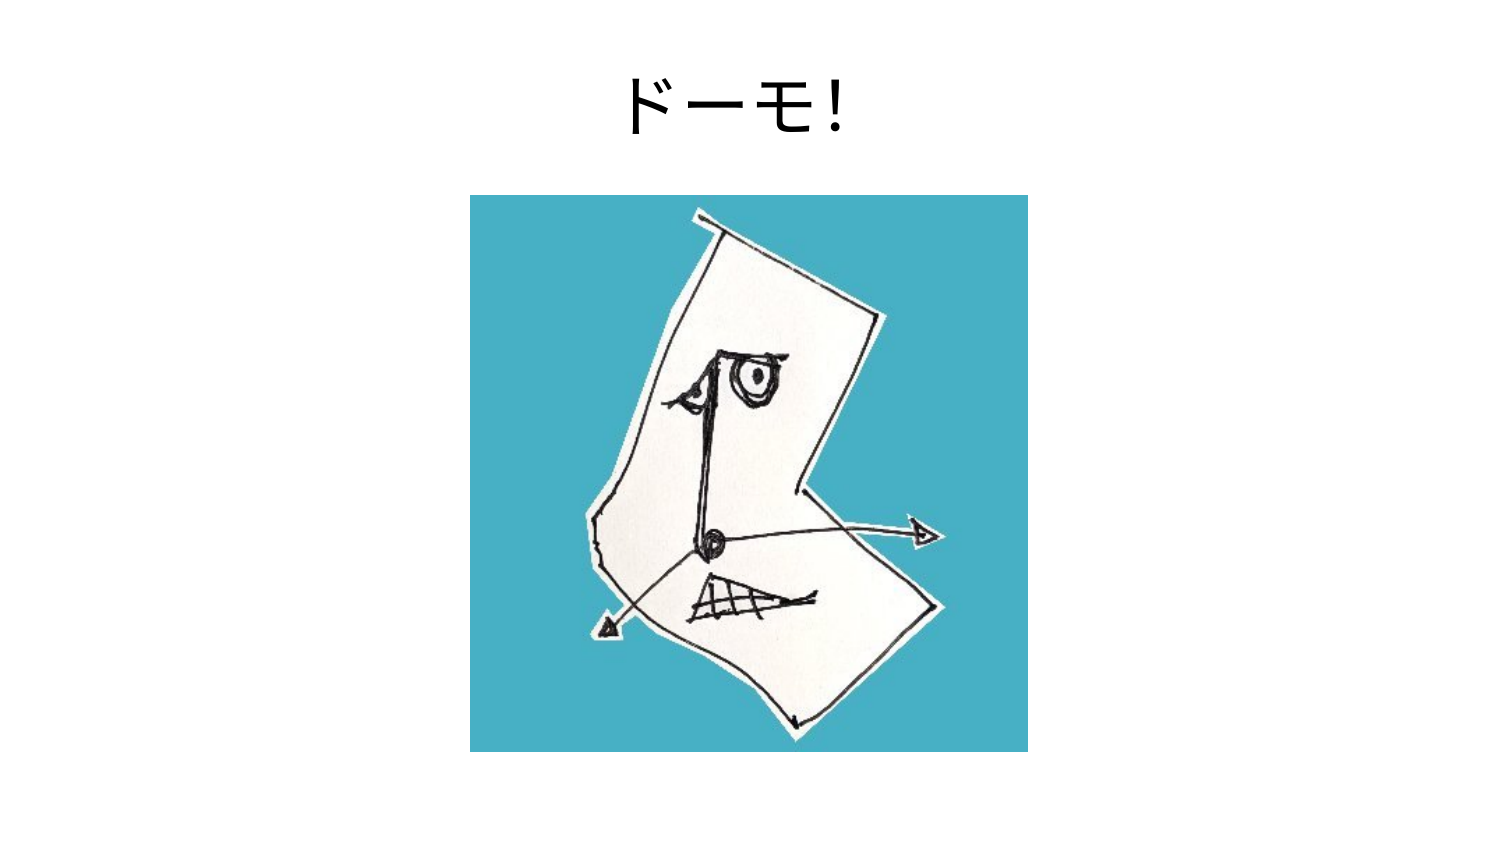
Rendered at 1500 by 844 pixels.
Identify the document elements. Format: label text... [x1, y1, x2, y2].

picture [470, 195, 1028, 753]
title ドーモ！ [75, 33, 1425, 175]
